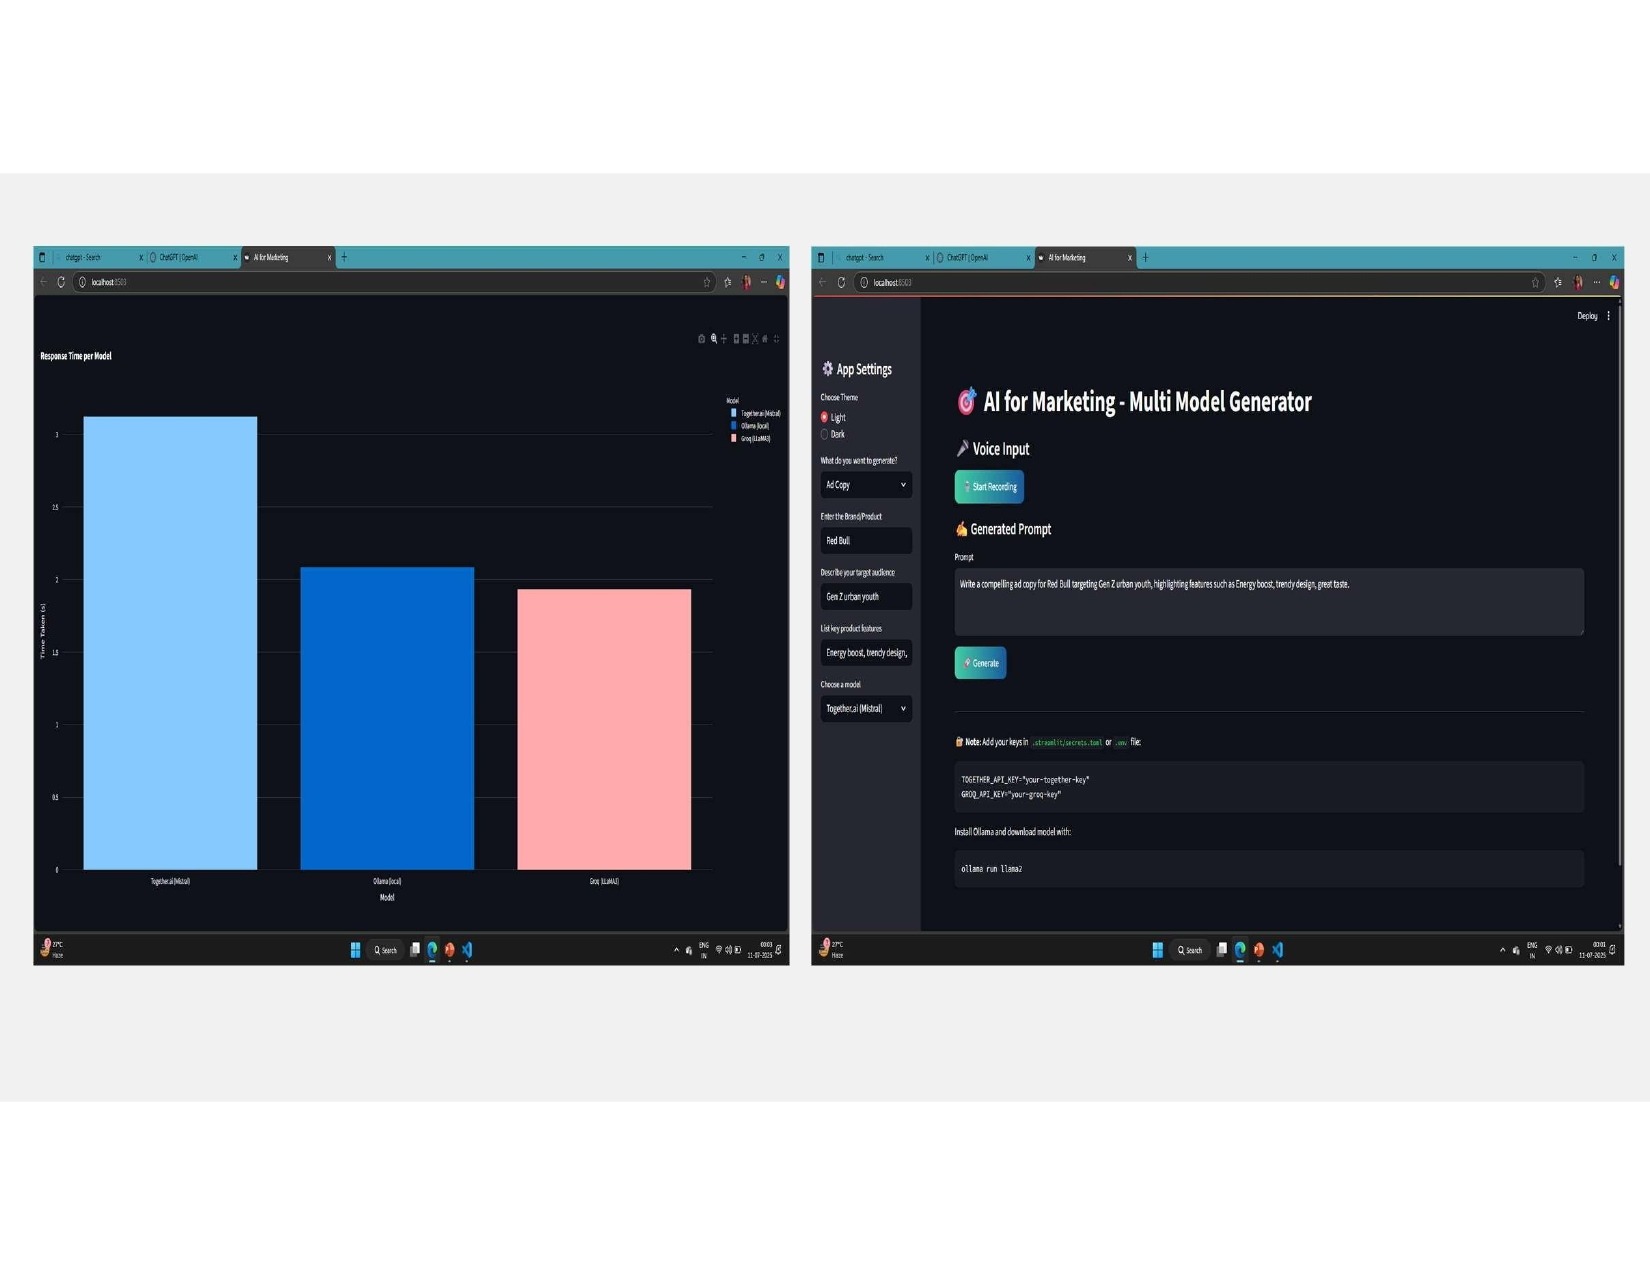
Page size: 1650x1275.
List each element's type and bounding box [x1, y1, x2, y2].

picture [31, 244, 790, 966]
picture [810, 245, 1625, 966]
